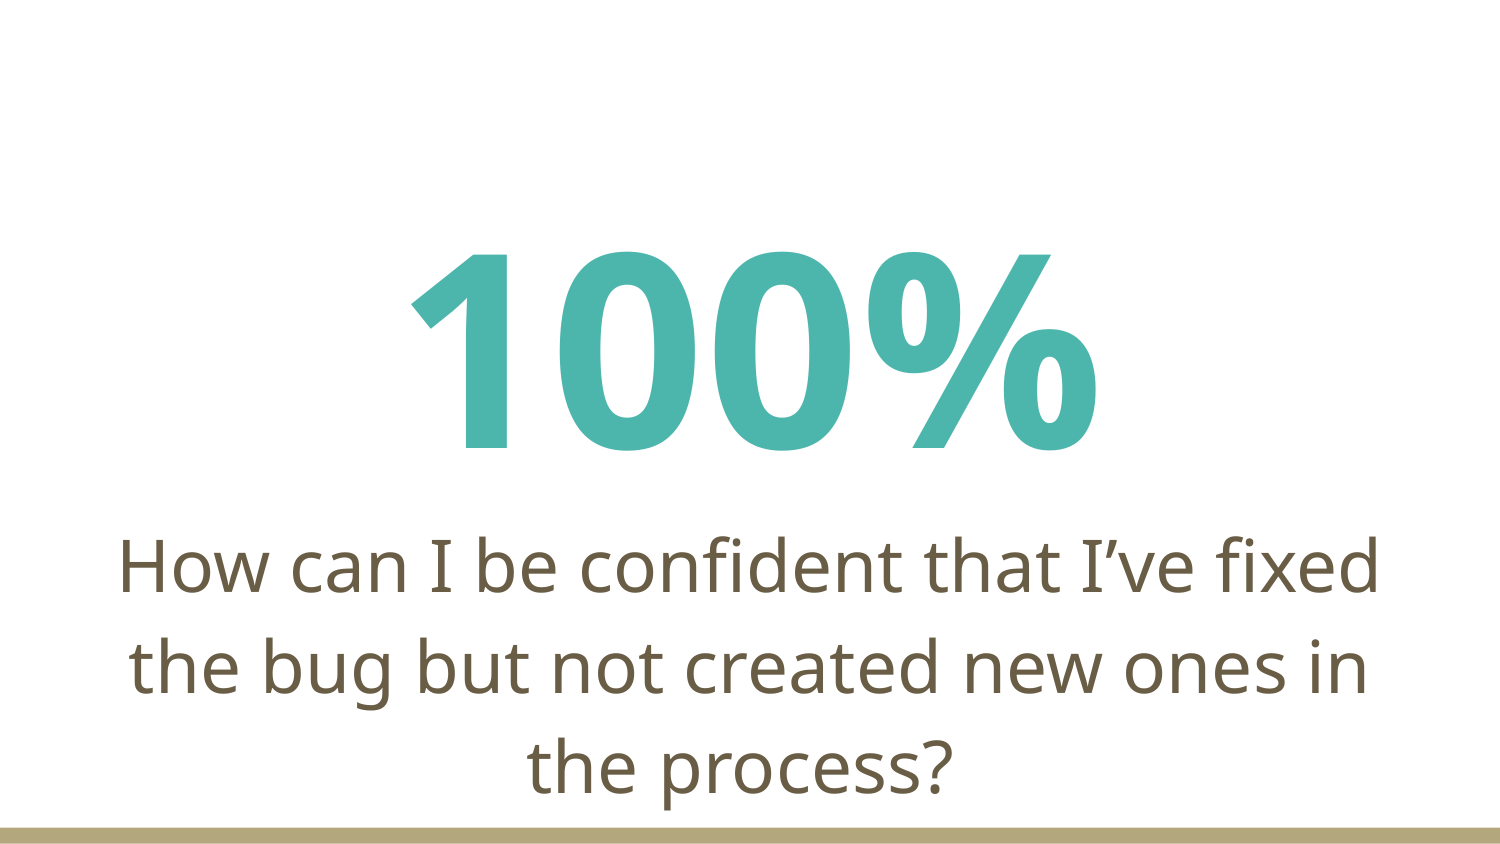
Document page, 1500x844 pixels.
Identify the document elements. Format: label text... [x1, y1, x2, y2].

list How can I be confident that I’ve fixed the bug but not created new ones in the process? [51, 491, 1449, 668]
title 100% [51, 214, 1449, 467]
